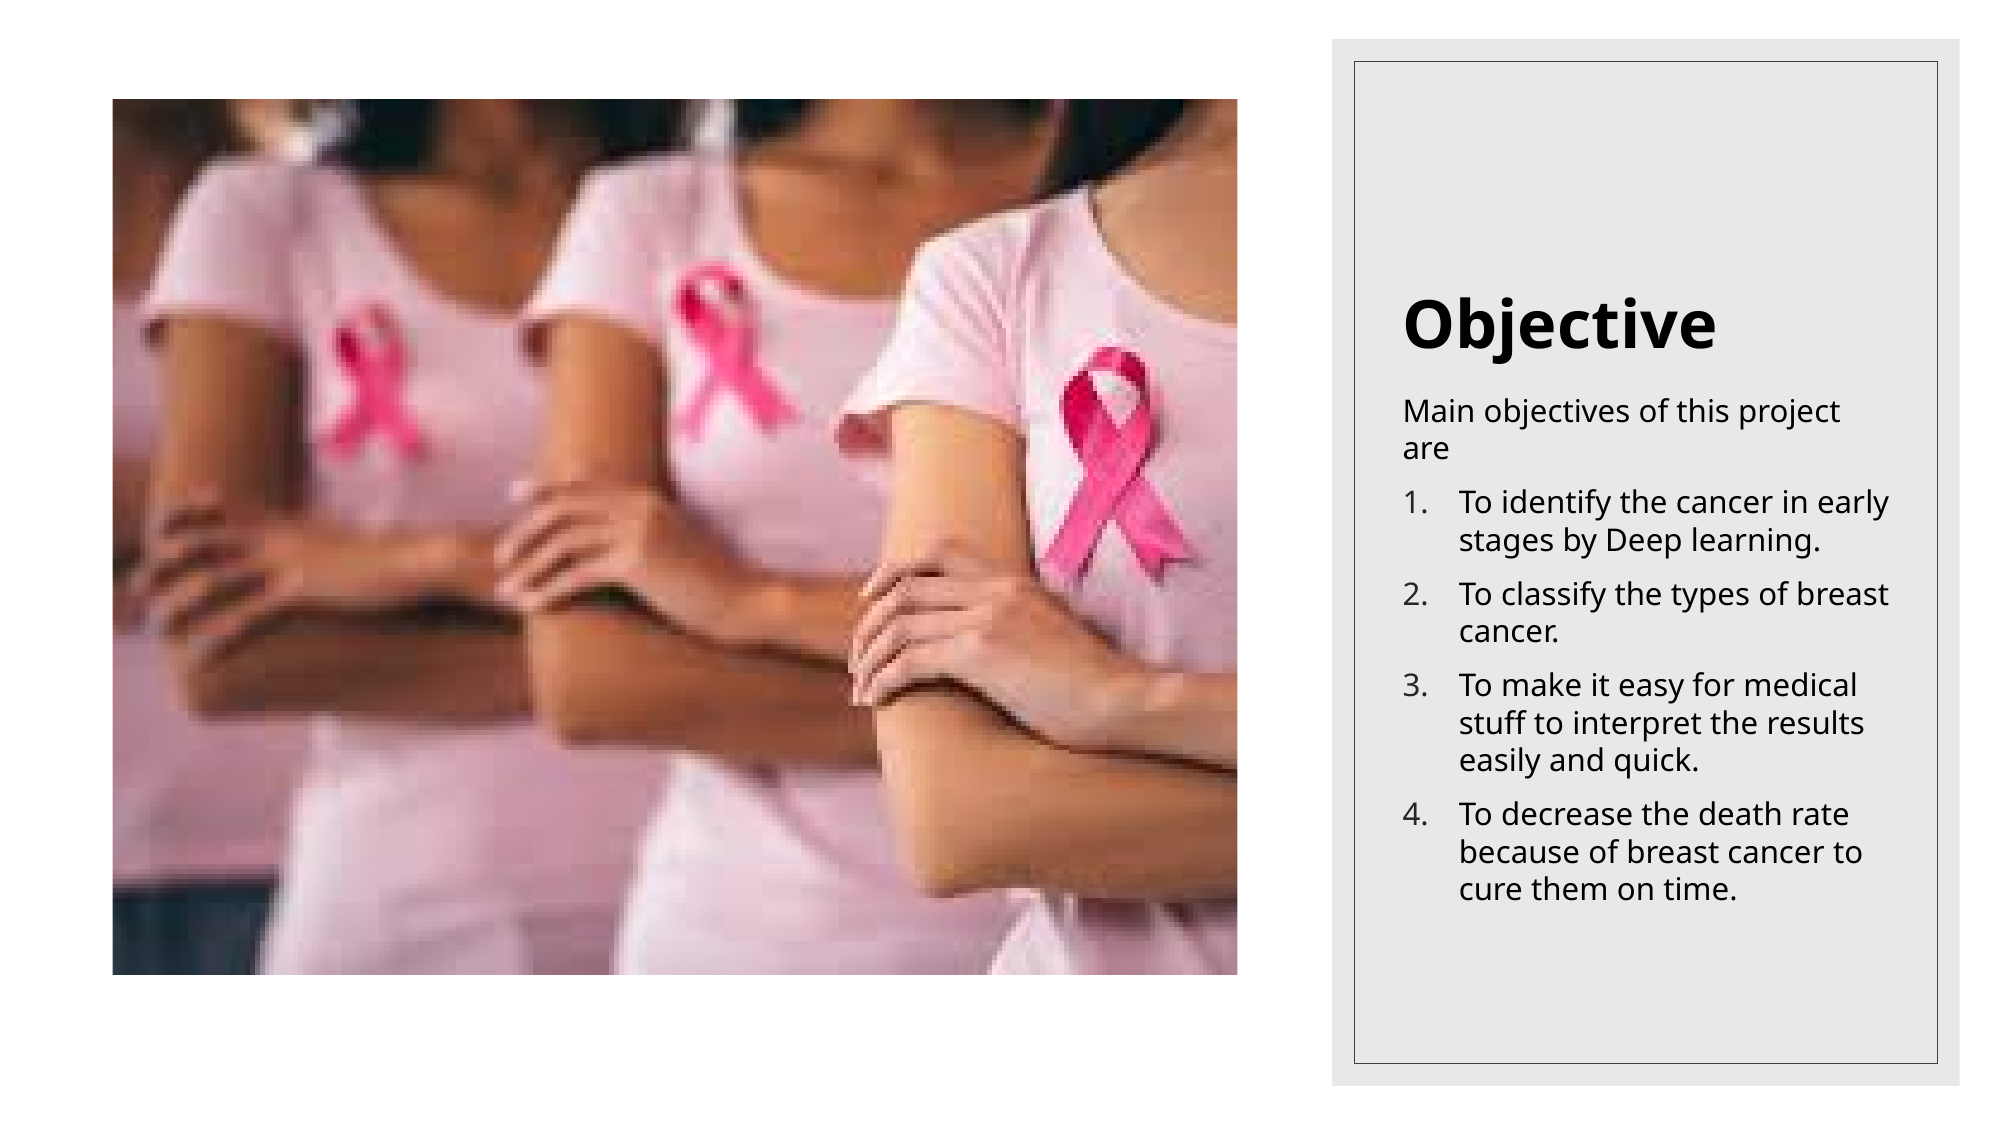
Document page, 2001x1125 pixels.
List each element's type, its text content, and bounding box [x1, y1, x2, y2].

picture [112, 99, 1238, 975]
title Objective [1387, 99, 1907, 370]
list Main objectives of this project are To identify the cancer in early stages by Deep learning. To classify the types of breast cancer. To make it easy for medical stuff to interpret the results easily and quick. To decrease the death rate because of breast cancer to cure them on time. [1387, 383, 1907, 975]
